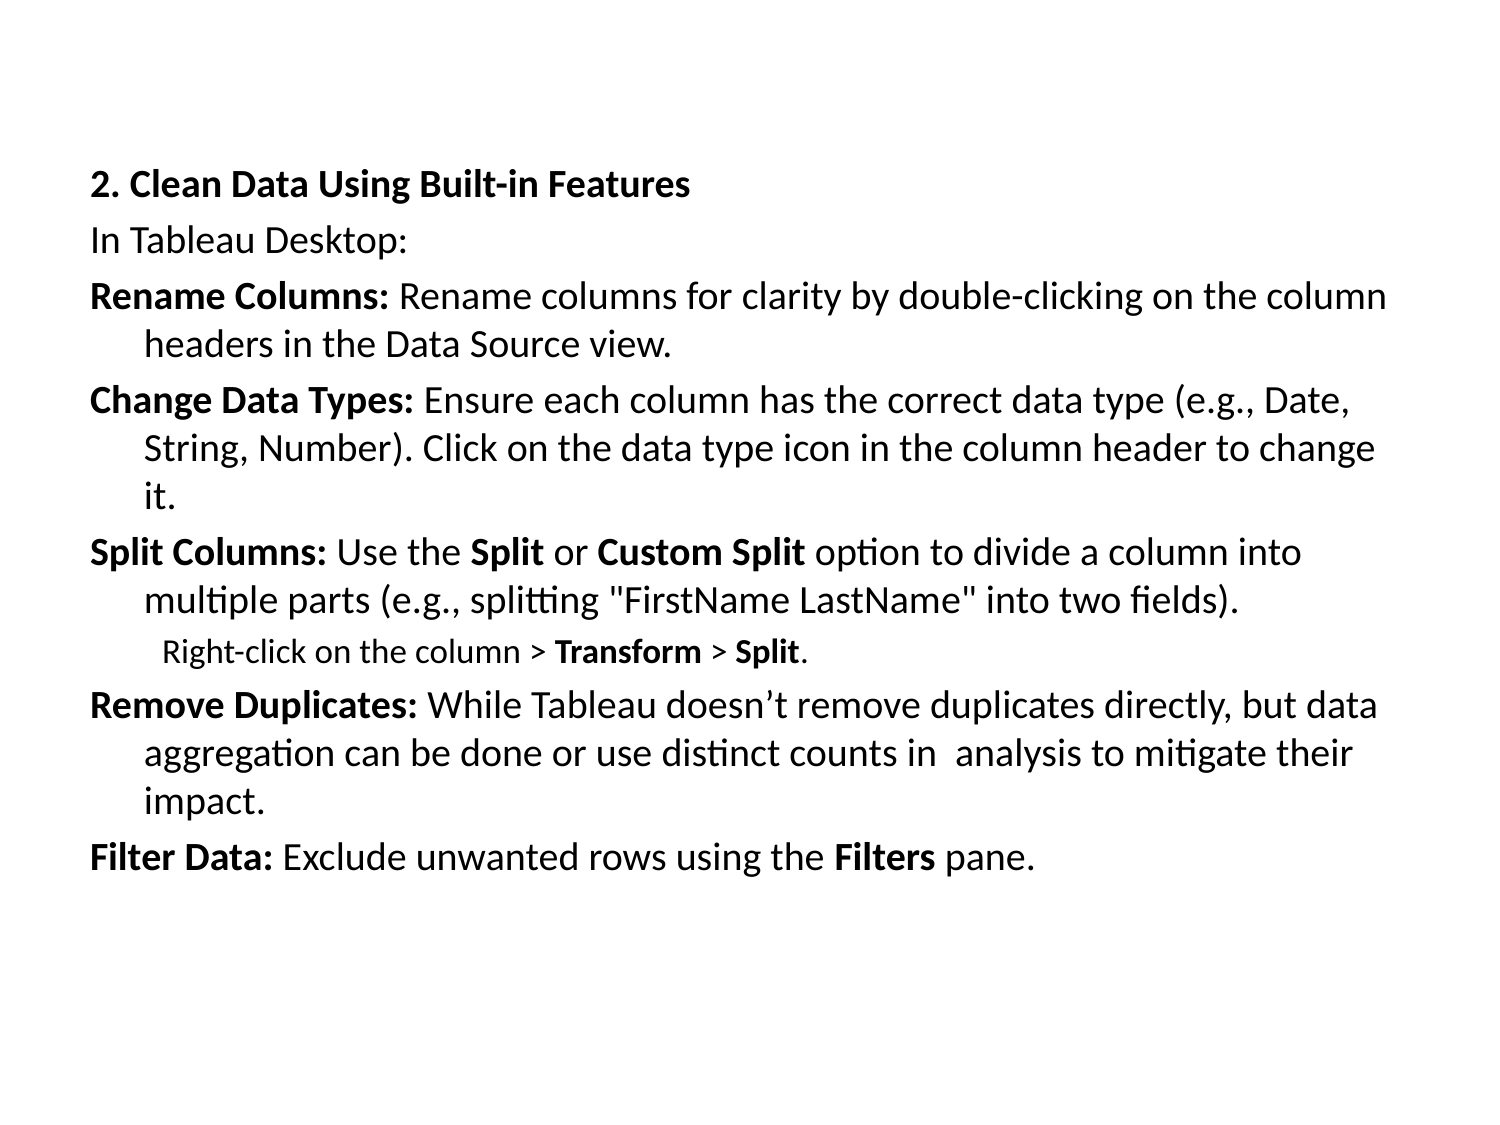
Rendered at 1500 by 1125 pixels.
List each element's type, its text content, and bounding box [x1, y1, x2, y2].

list 2. Clean Data Using Built-in Features In Tableau Desktop: Rename Columns: Rename columns for clarity by double-clicking on the column headers in the Data Source view. Change Data Types: Ensure each column has the correct data type (e.g., Date, String, Number). Click on the data type icon in the column header to change it. Split Columns: Use the Split or Custom Split option to divide a column into multiple parts (e.g., splitting "FirstName LastName" into two fields). Right-click on the column > Transform > Split. Remove Duplicates: While Tableau doesn’t remove duplicates directly, but data aggregation can be done or use distinct counts in analysis to mitigate their impact. Filter Data: Exclude unwanted rows using the Filters pane. [75, 149, 1425, 893]
